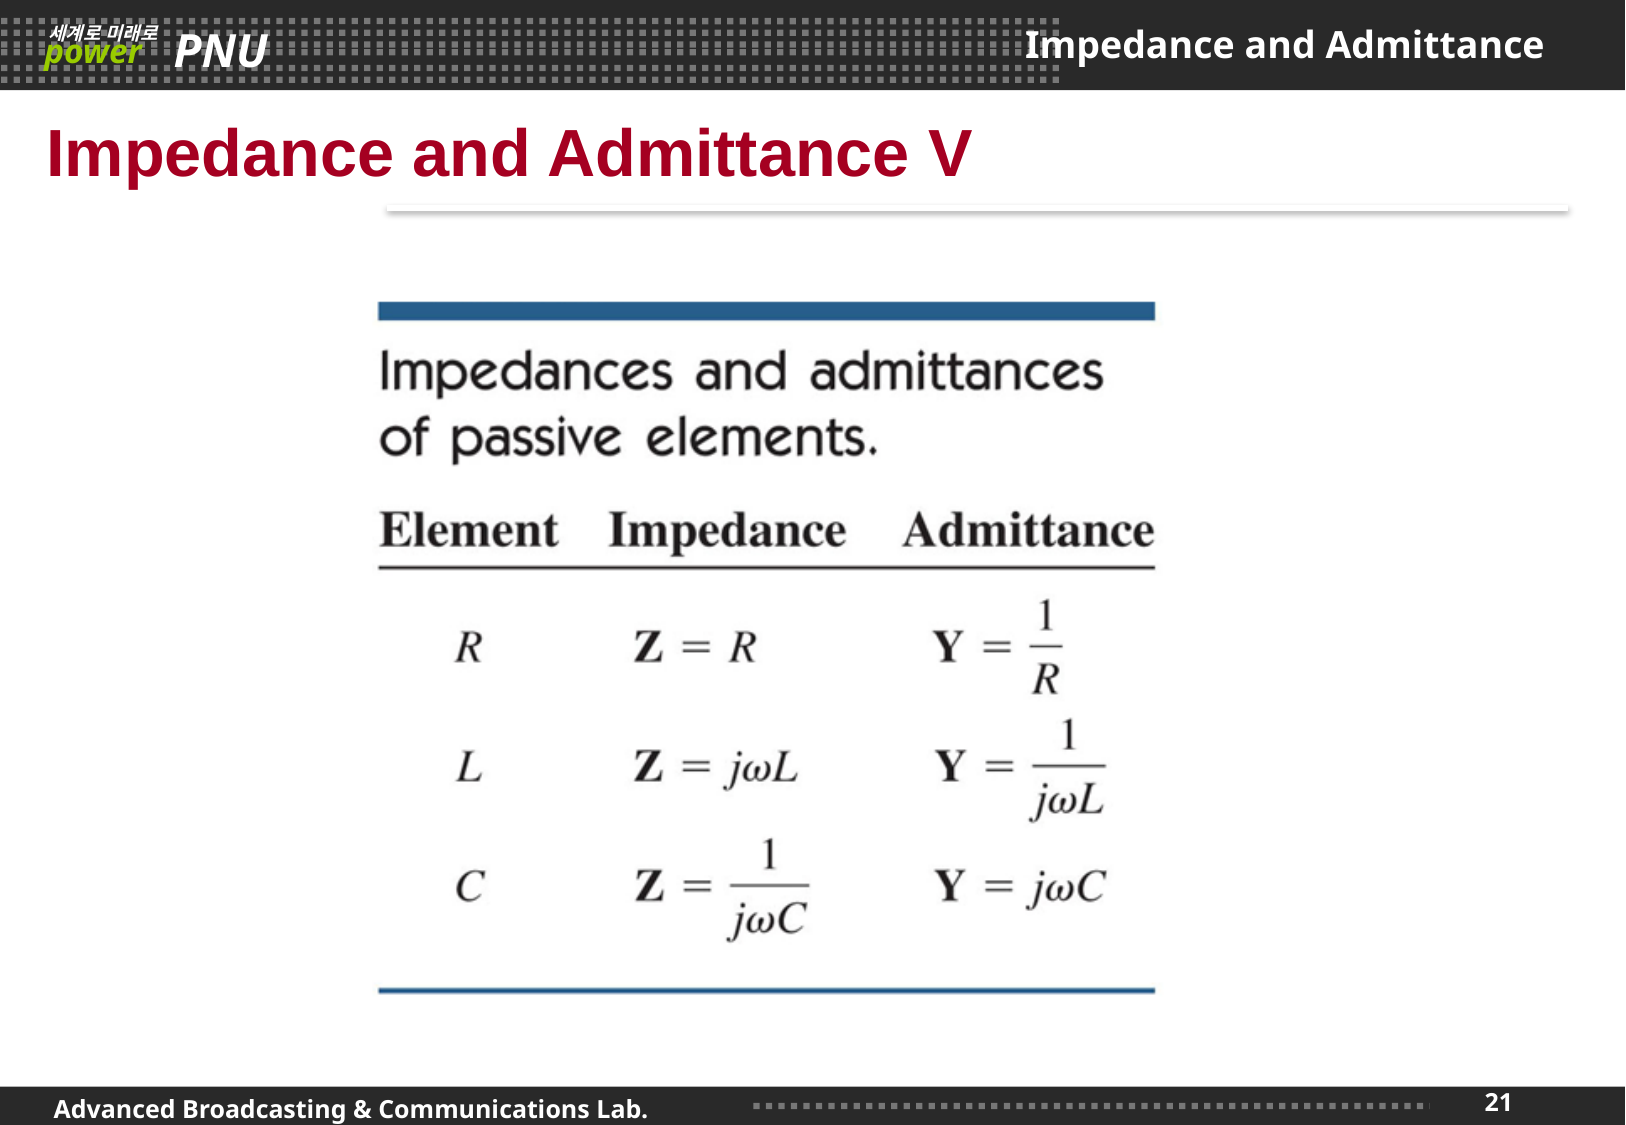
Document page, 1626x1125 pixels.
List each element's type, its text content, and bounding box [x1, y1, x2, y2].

title Impedance and Admittance [0, 0, 1625, 89]
list Impedance and Admittance V [31, 101, 1591, 1071]
picture [351, 266, 1184, 1036]
